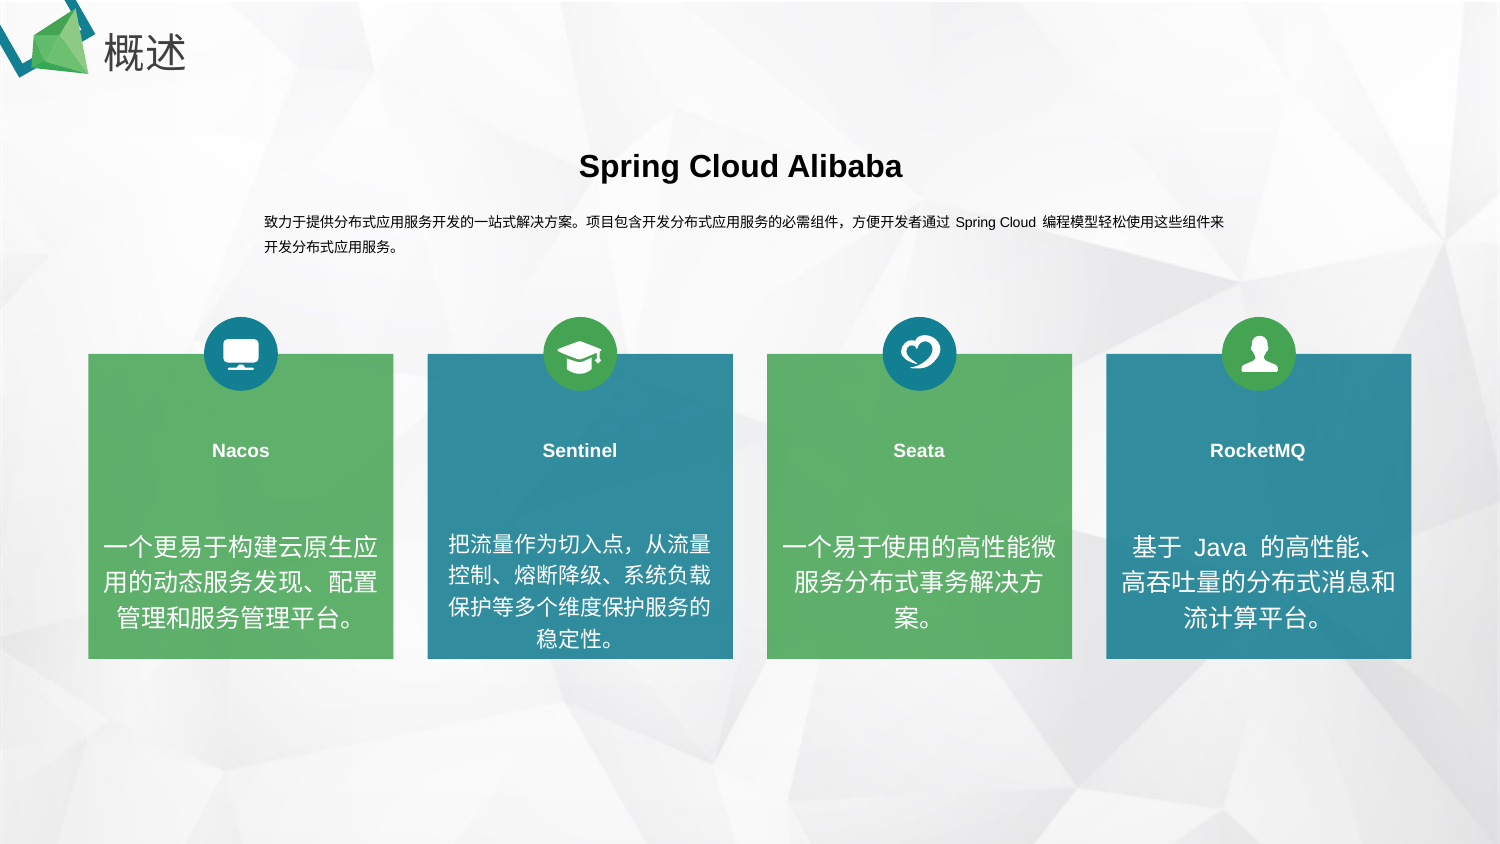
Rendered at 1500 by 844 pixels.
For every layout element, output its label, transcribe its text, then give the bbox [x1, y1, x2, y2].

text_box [88, 353, 1412, 660]
text_box [0, 20, 26, 80]
text_box [93, 25, 98, 38]
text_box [249, 138, 1242, 263]
picture [0, 2, 1500, 844]
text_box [203, 316, 1297, 391]
text_box 概述 [88, 19, 440, 84]
text_box [62, 0, 82, 6]
